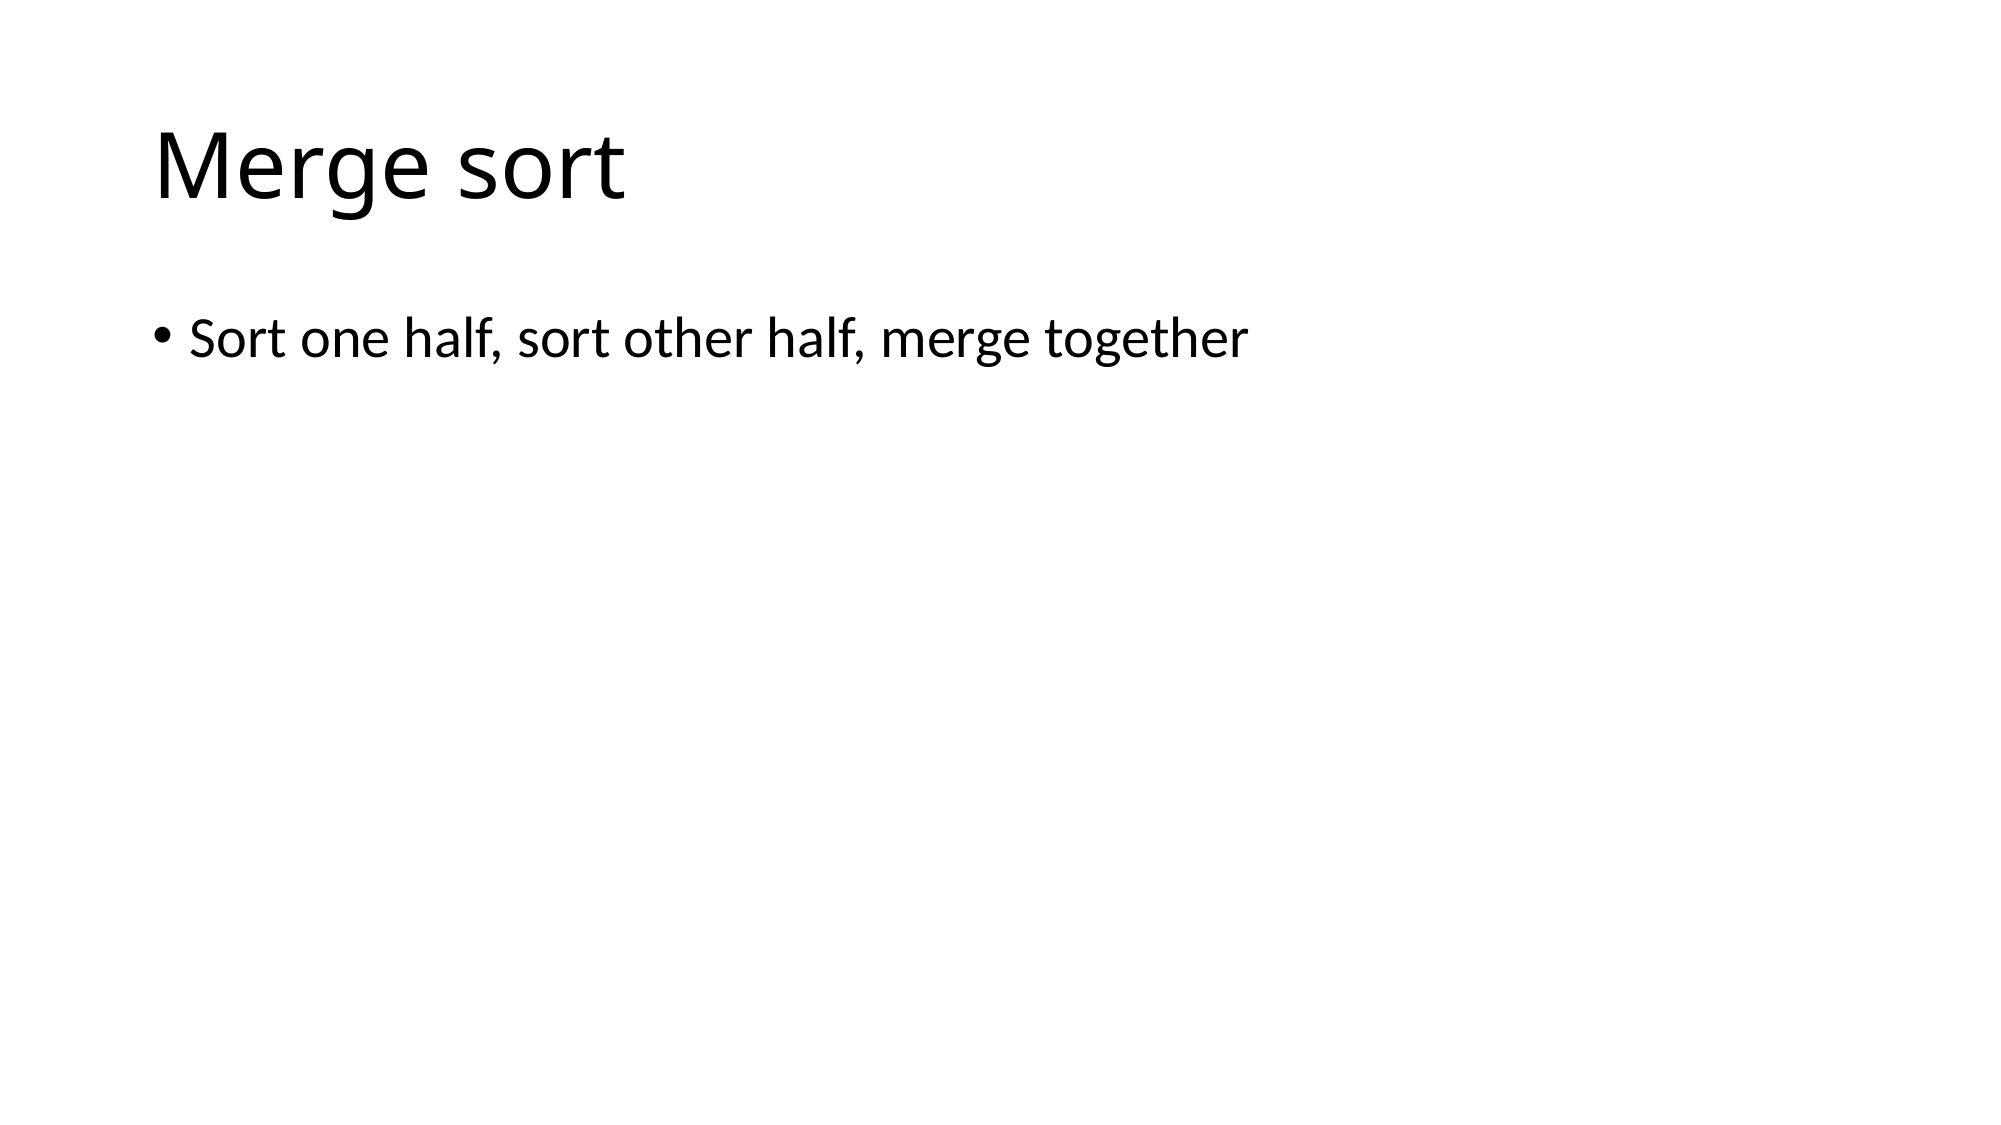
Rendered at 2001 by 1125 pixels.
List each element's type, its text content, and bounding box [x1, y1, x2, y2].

title Merge sort [137, 59, 1863, 278]
list Sort one half, sort other half, merge together [137, 299, 1863, 1014]
